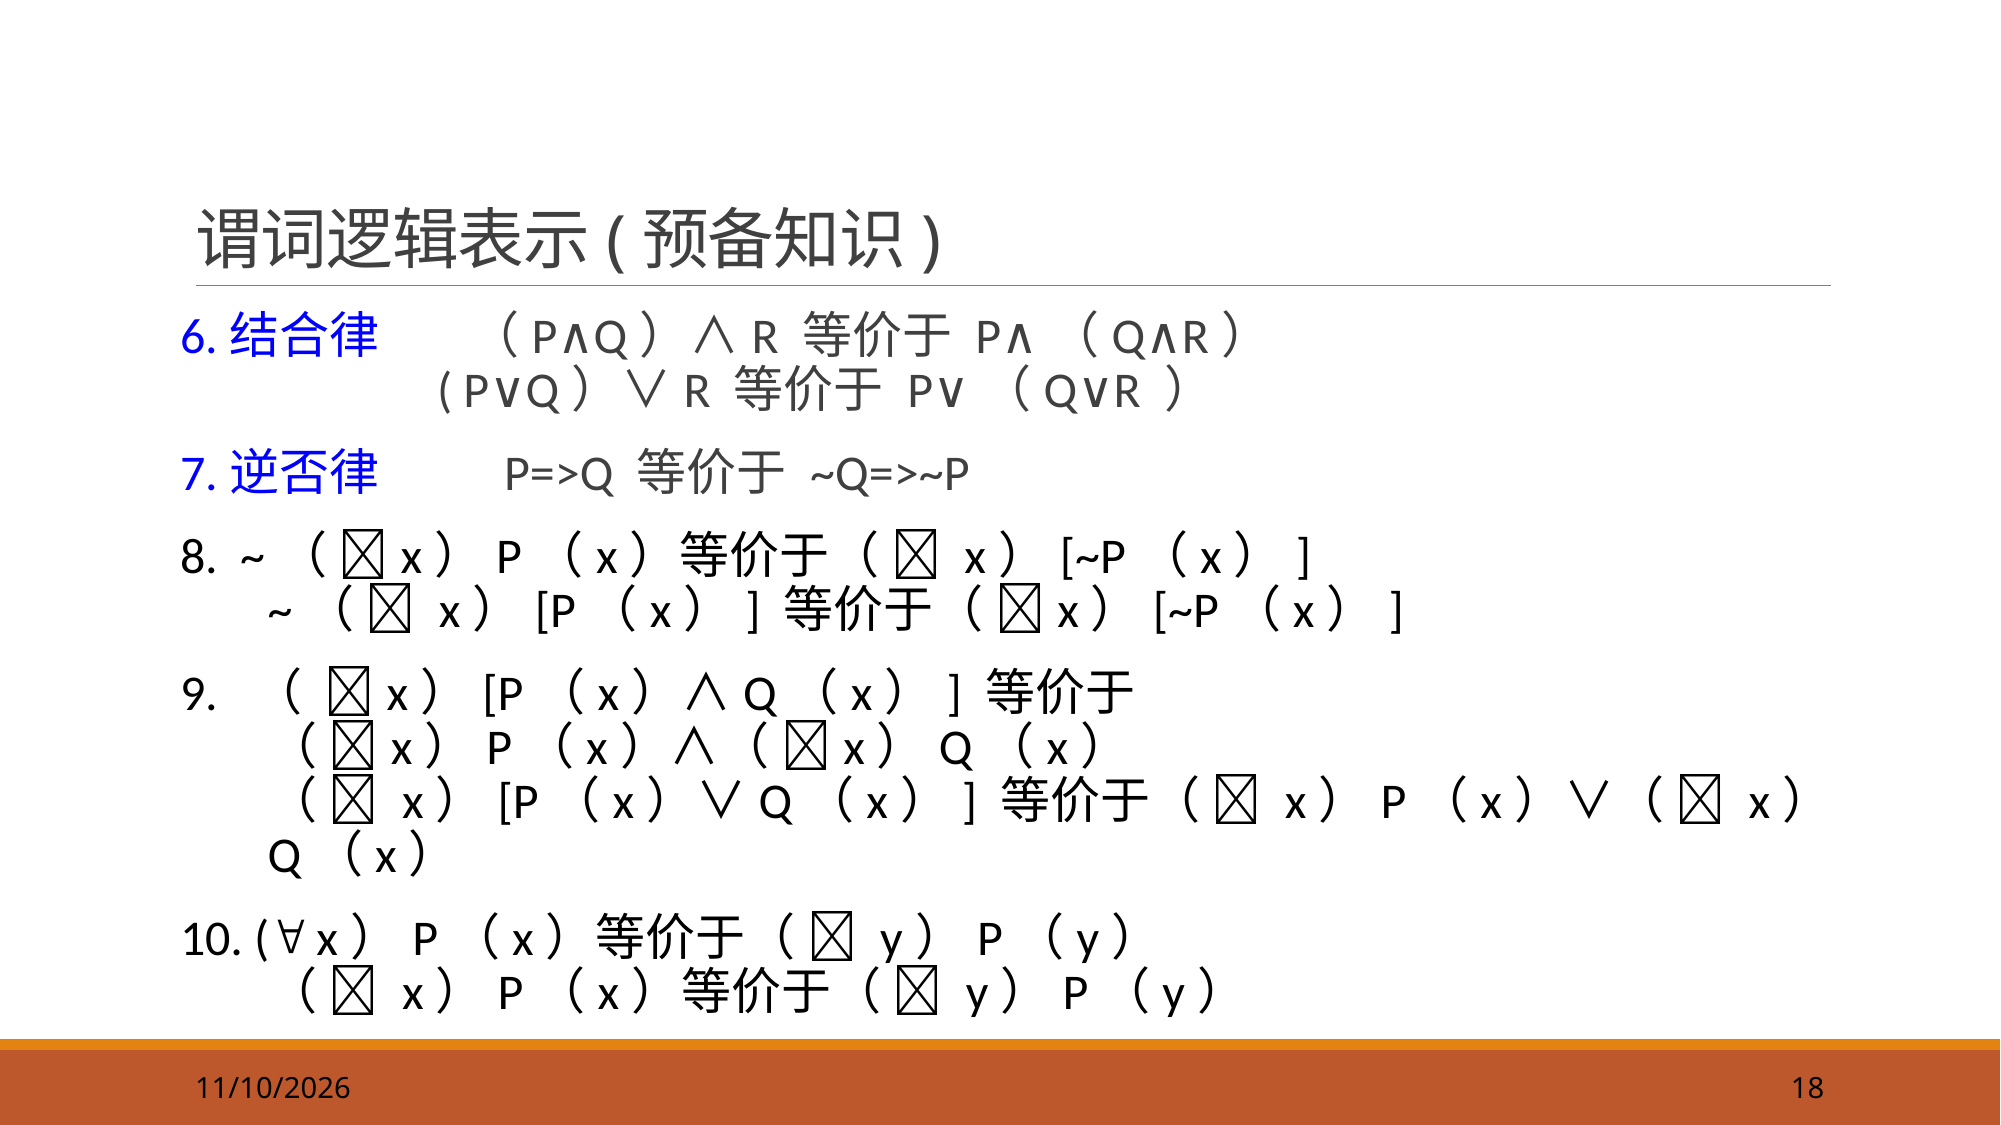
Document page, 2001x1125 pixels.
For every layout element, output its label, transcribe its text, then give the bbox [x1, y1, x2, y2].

list 6.结合律 （P∧Q）∧R 等价于 P∧（Q∧R） ( P∨Q）∨R 等价于 P∨（Q∨R ） 7.逆否律 P=>Q 等价于 ~Q=>~P 8. ~（ x）P（x）等价于（  x）[~P（x）] ~（  x）[P（x）] 等价于（ x）[~P（x）] 9. （ x）[P（x）∧Q（x）] 等价于（ x）P（x）∧（ x）Q（x） （  x）[P（x）∨Q（x）] 等价于（  x）P（x）∨（  x）Q（x） 10. ( x）P（x）等价于（  y）P（y） （  x）P（x）等价于（  y）P（y） [180, 302, 1863, 1019]
slide_number 18 [1624, 1059, 1840, 1120]
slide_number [180, 1059, 586, 1120]
title 谓词逻辑表示(预备知识) [180, 47, 1830, 285]
